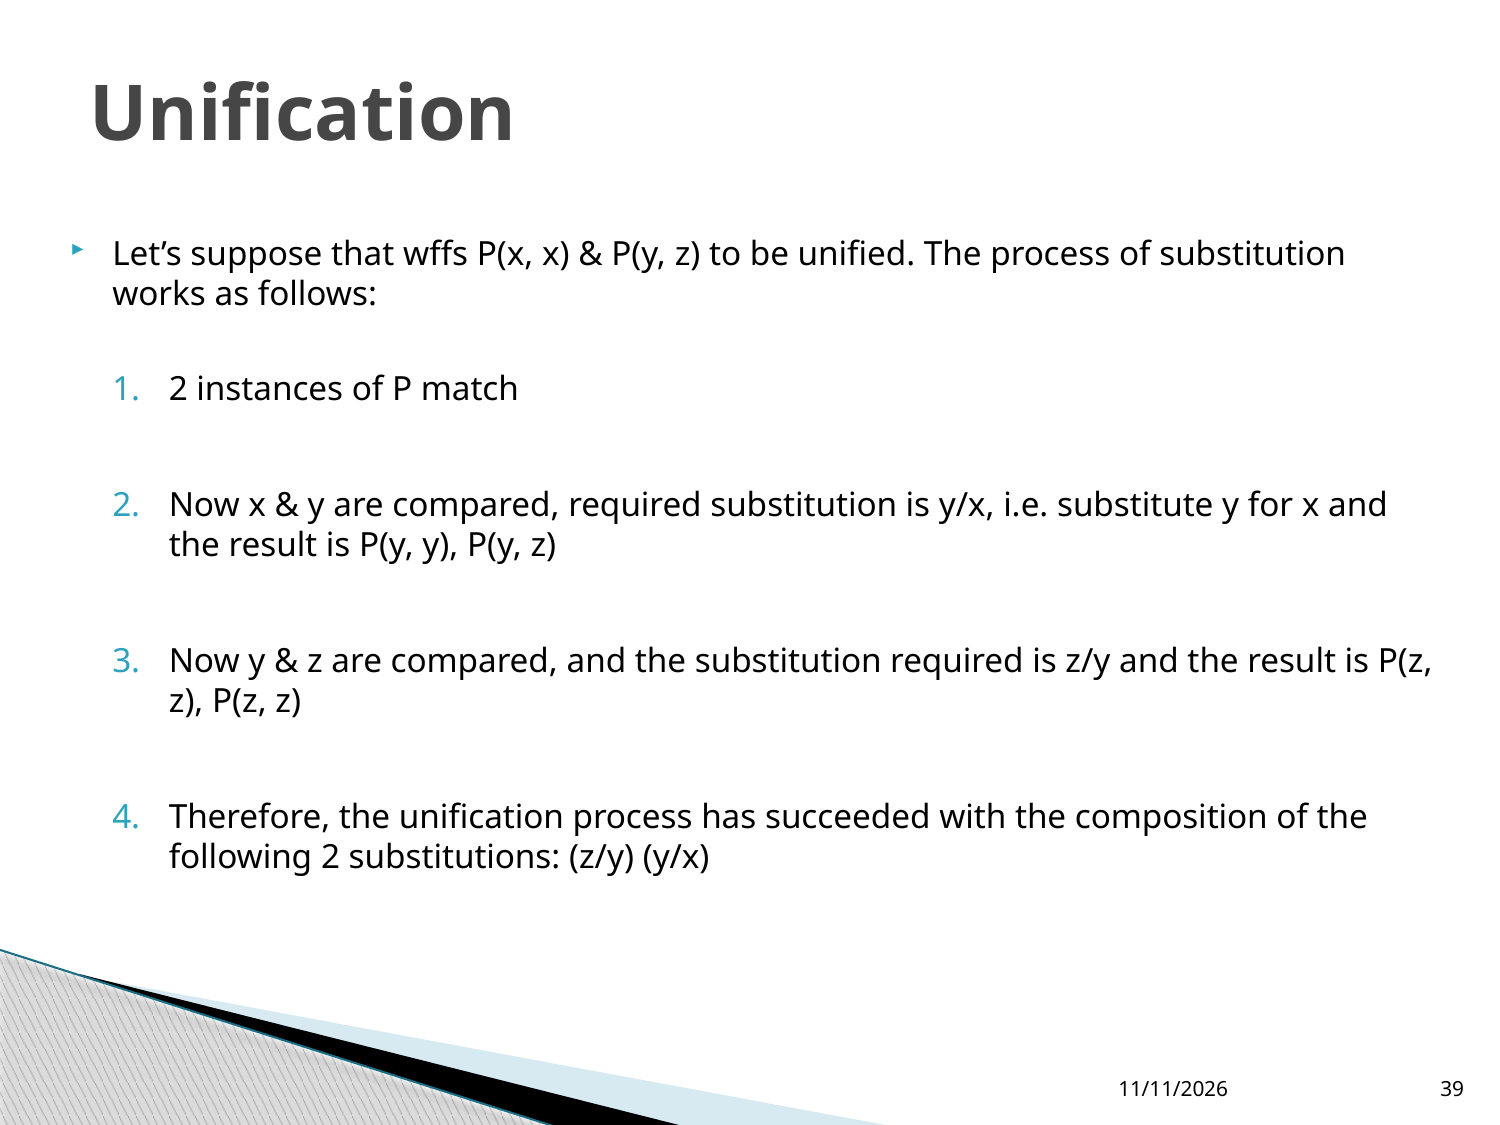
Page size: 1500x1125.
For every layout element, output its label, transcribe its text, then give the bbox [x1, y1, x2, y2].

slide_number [1103, 1051, 1418, 1112]
slide_number 39 [1418, 1051, 1479, 1112]
title Unification [75, 45, 1425, 175]
list Let’s suppose that wffs P(x, x) & P(y, z) to be unified. The process of substitution works as follows: 2 instances of P match Now x & y are compared, required substitution is y/x, i.e. substitute y for x and the result is P(y, y), P(y, z) Now y & z are compared, and the substitution required is z/y and the result is P(z, z), P(z, z) Therefore, the unification process has succeeded with the composition of the following 2 substitutions: (z/y) (y/x) [37, 224, 1463, 968]
